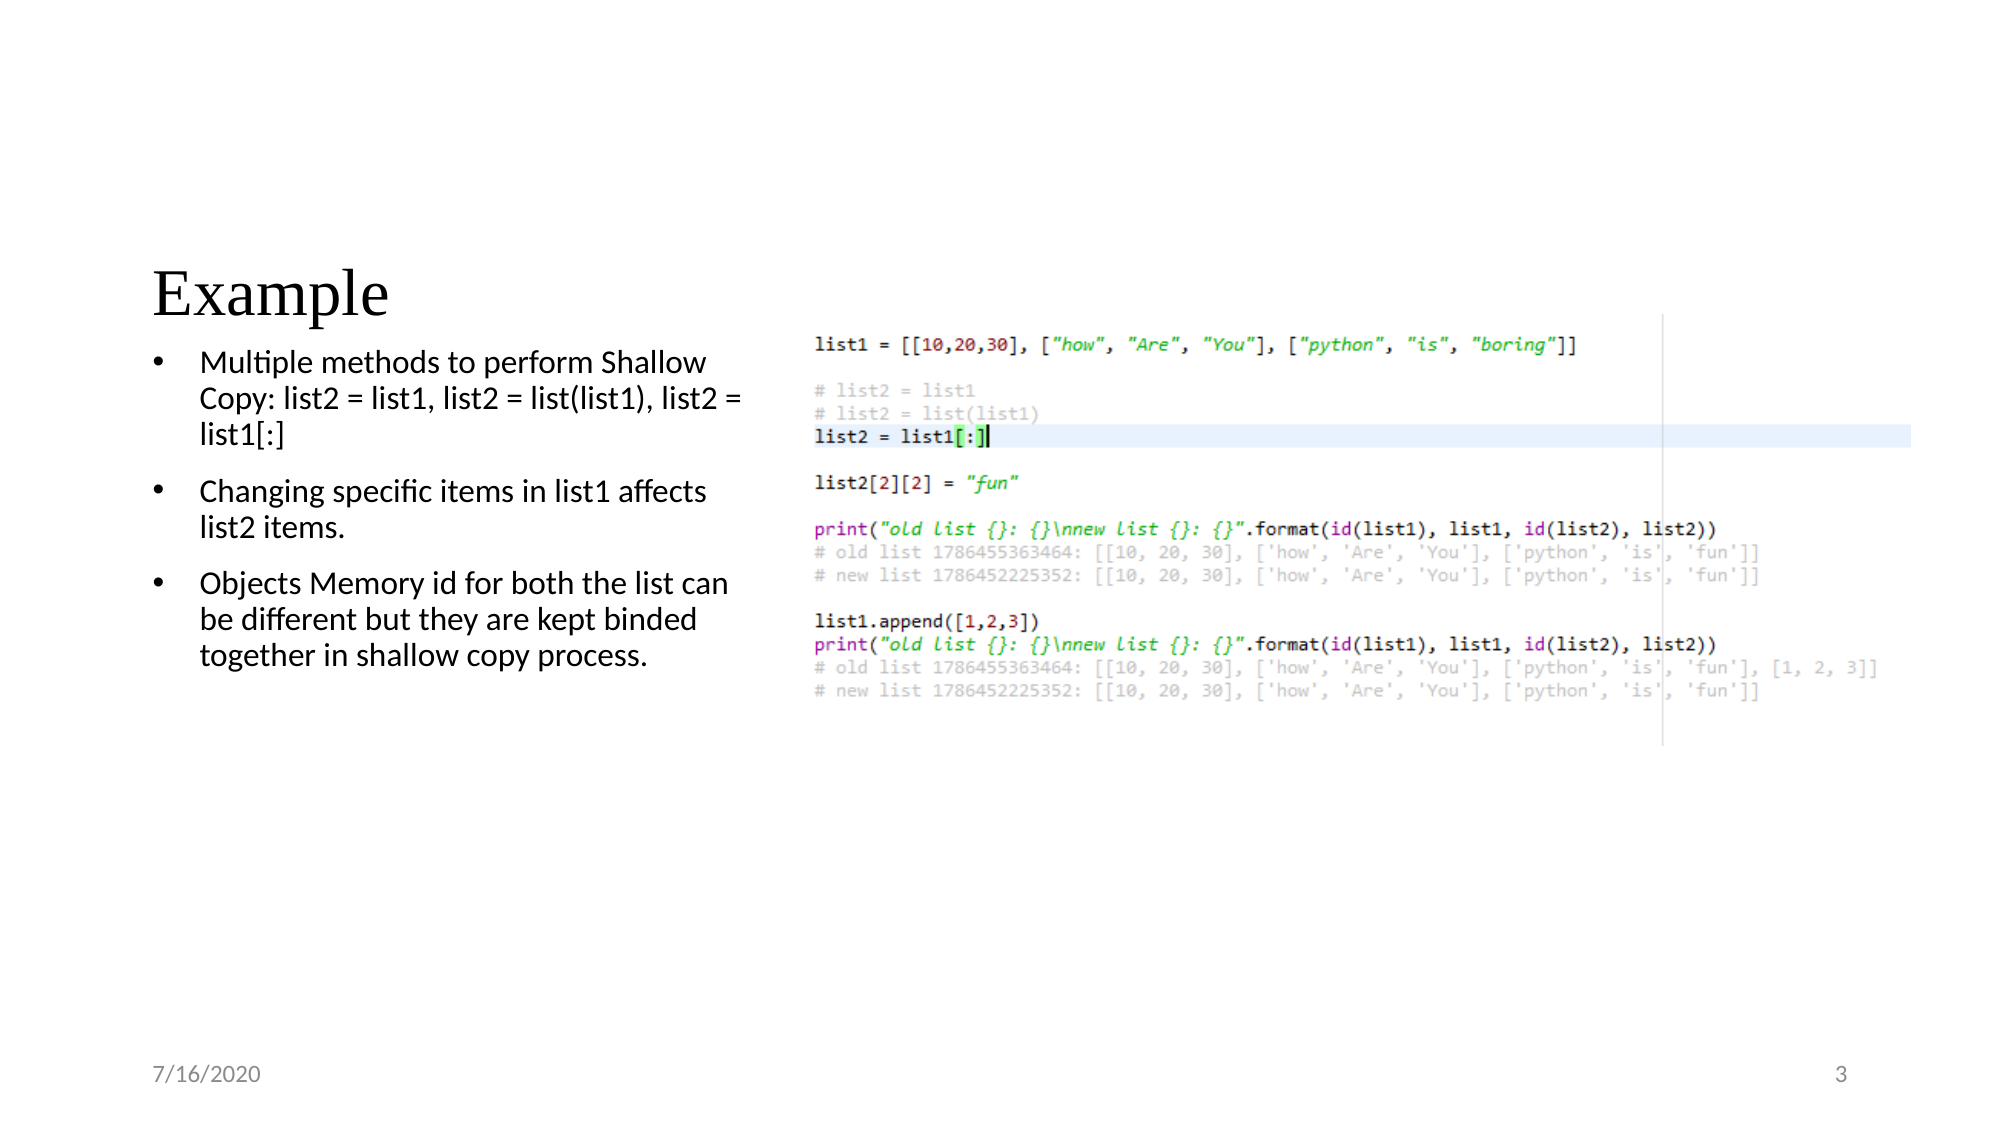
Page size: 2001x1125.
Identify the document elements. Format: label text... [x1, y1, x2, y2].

list Multiple methods to perform Shallow Copy: list2 = list1, list2 = list(list1), list2 = list1[:] Changing specific items in list1 affects list2 items. Objects Memory id for both the list can be different but they are kept binded together in shallow copy process. [137, 337, 783, 963]
slide_number 3 [1412, 1042, 1863, 1103]
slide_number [137, 1042, 588, 1103]
title Example [137, 75, 783, 337]
picture [810, 314, 1911, 746]
